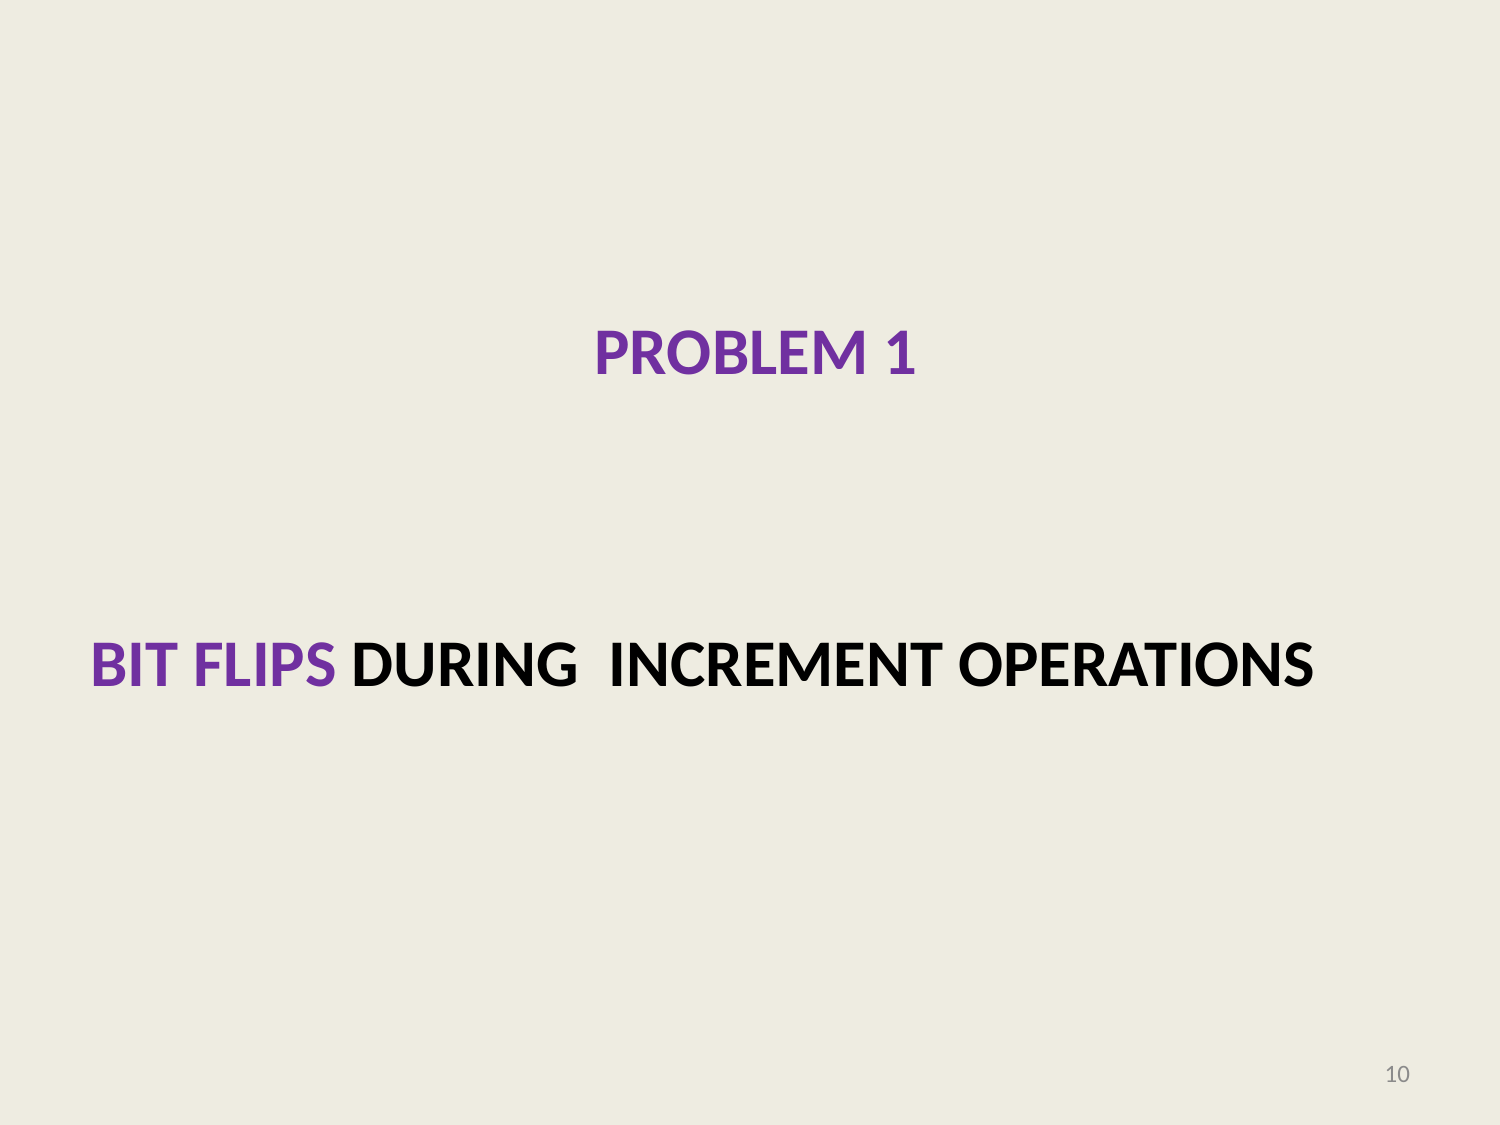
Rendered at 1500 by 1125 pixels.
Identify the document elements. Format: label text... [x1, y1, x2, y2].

slide_number 10 [1074, 1042, 1425, 1103]
title Problem 1 [118, 299, 1394, 524]
